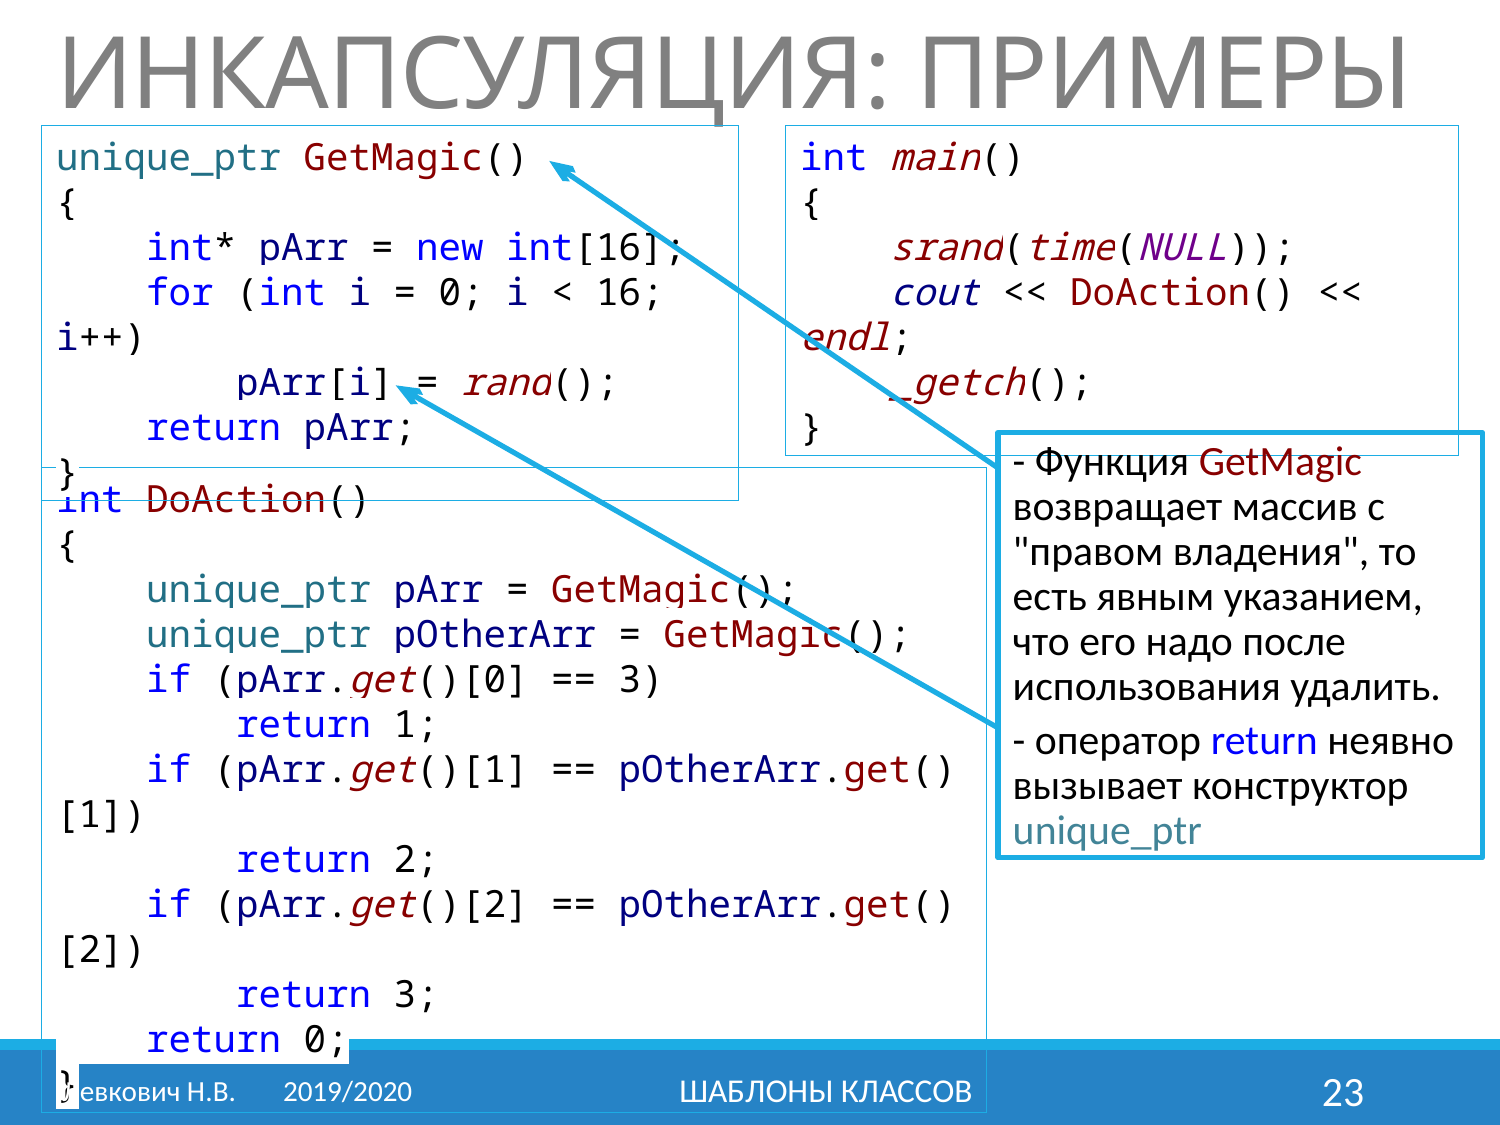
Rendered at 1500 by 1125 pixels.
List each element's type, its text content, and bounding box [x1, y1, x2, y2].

slide_number Левкович Н.В. 2019/2020 [47, 1059, 440, 1120]
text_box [548, 160, 999, 381]
slide_number 23 [1218, 1059, 1380, 1120]
text_box int DoAction() { unique_ptr pArr = GetMagic(); unique_ptr pOtherArr = GetMagic(); if (pArr.get()[0] == 3) return 1; if (pArr.get()[1] == pOtherArr.get()[1]) return 2; if (pArr.get()[2] == pOtherArr.get()[2]) return 3; return 0; } [41, 501, 987, 1113]
text_box unique_ptr GetMagic() { int* pArr = new int[16]; for (int i = 0; i < 16; i++) pArr[i] = rand(); return pArr; } [41, 125, 739, 501]
title ИНКАПСУЛЯЦИЯ: ПРИМЕРЫ [41, 19, 1459, 157]
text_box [395, 384, 999, 729]
text_box int main() { srand(time(NULL)); cout << DoAction() << endl; _getch(); } [785, 125, 1459, 432]
text_box - Функция GetMagic возвращает массив с "правом владения", то есть явным указанием, что его надо после использования удалить. - оператор return неявно вызывает конструктор unique_ptr [997, 432, 1483, 858]
footer Шаблоны классов [453, 1059, 1199, 1120]
